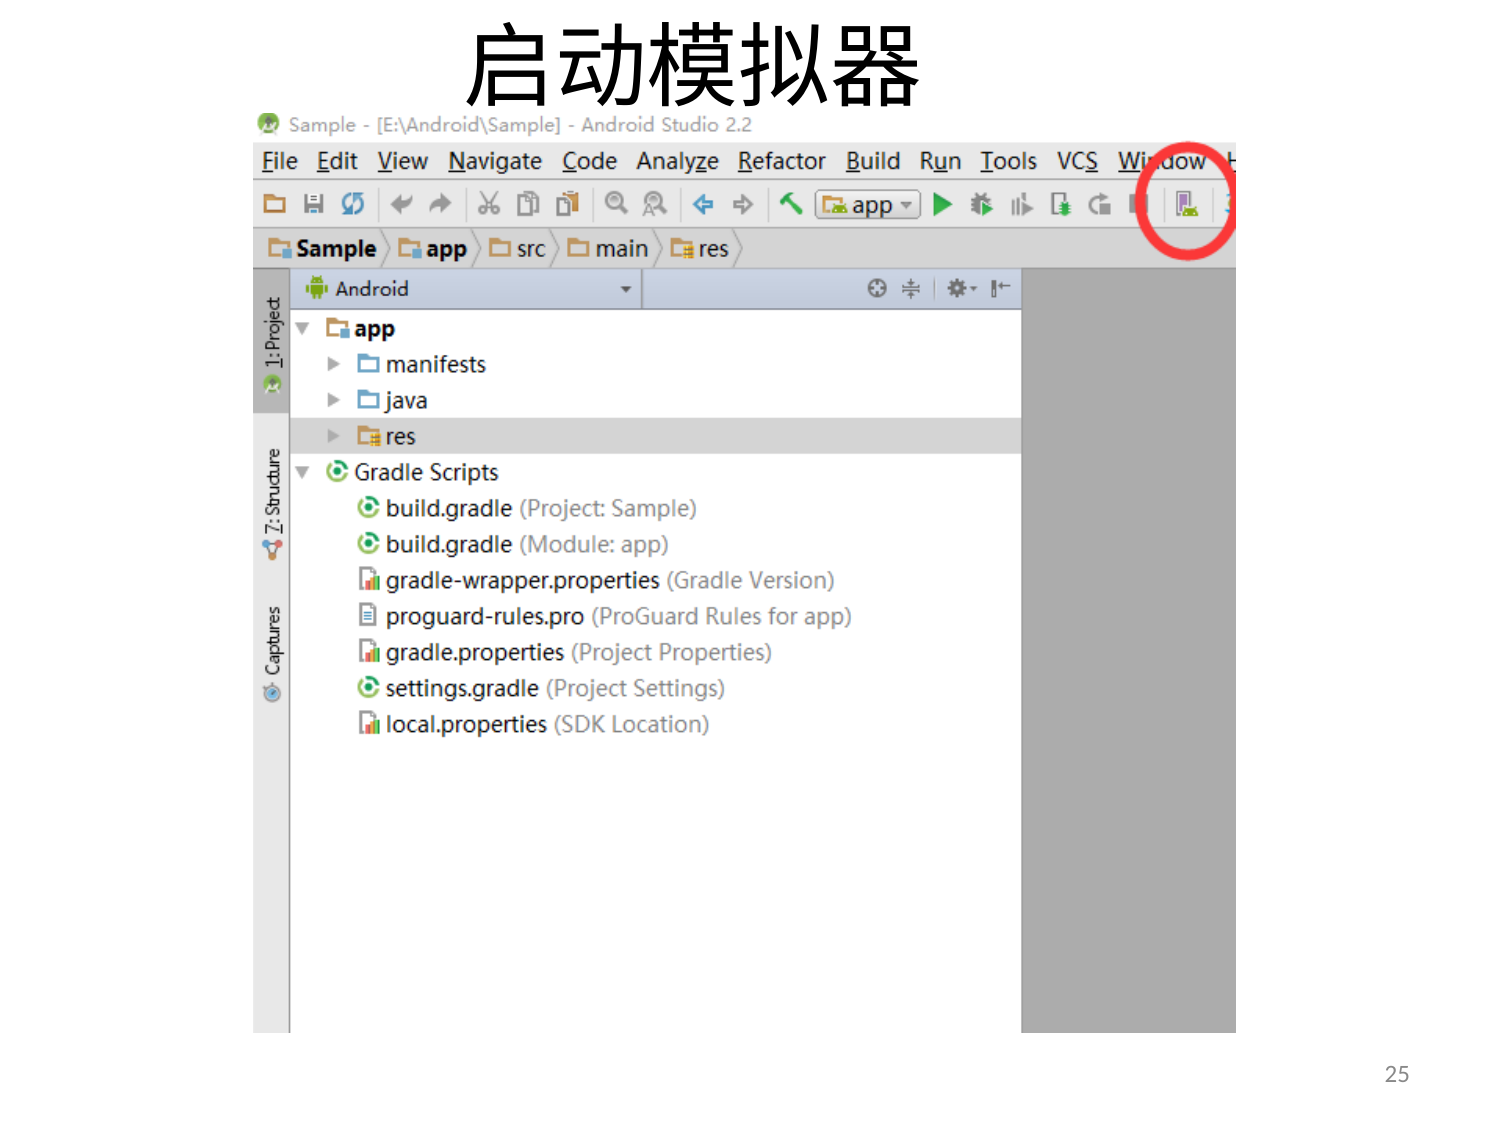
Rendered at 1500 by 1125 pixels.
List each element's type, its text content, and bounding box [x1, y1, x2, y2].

picture [253, 113, 1236, 1033]
title 启动模拟器 [17, 0, 1368, 114]
slide_number 25 [1074, 1042, 1425, 1103]
